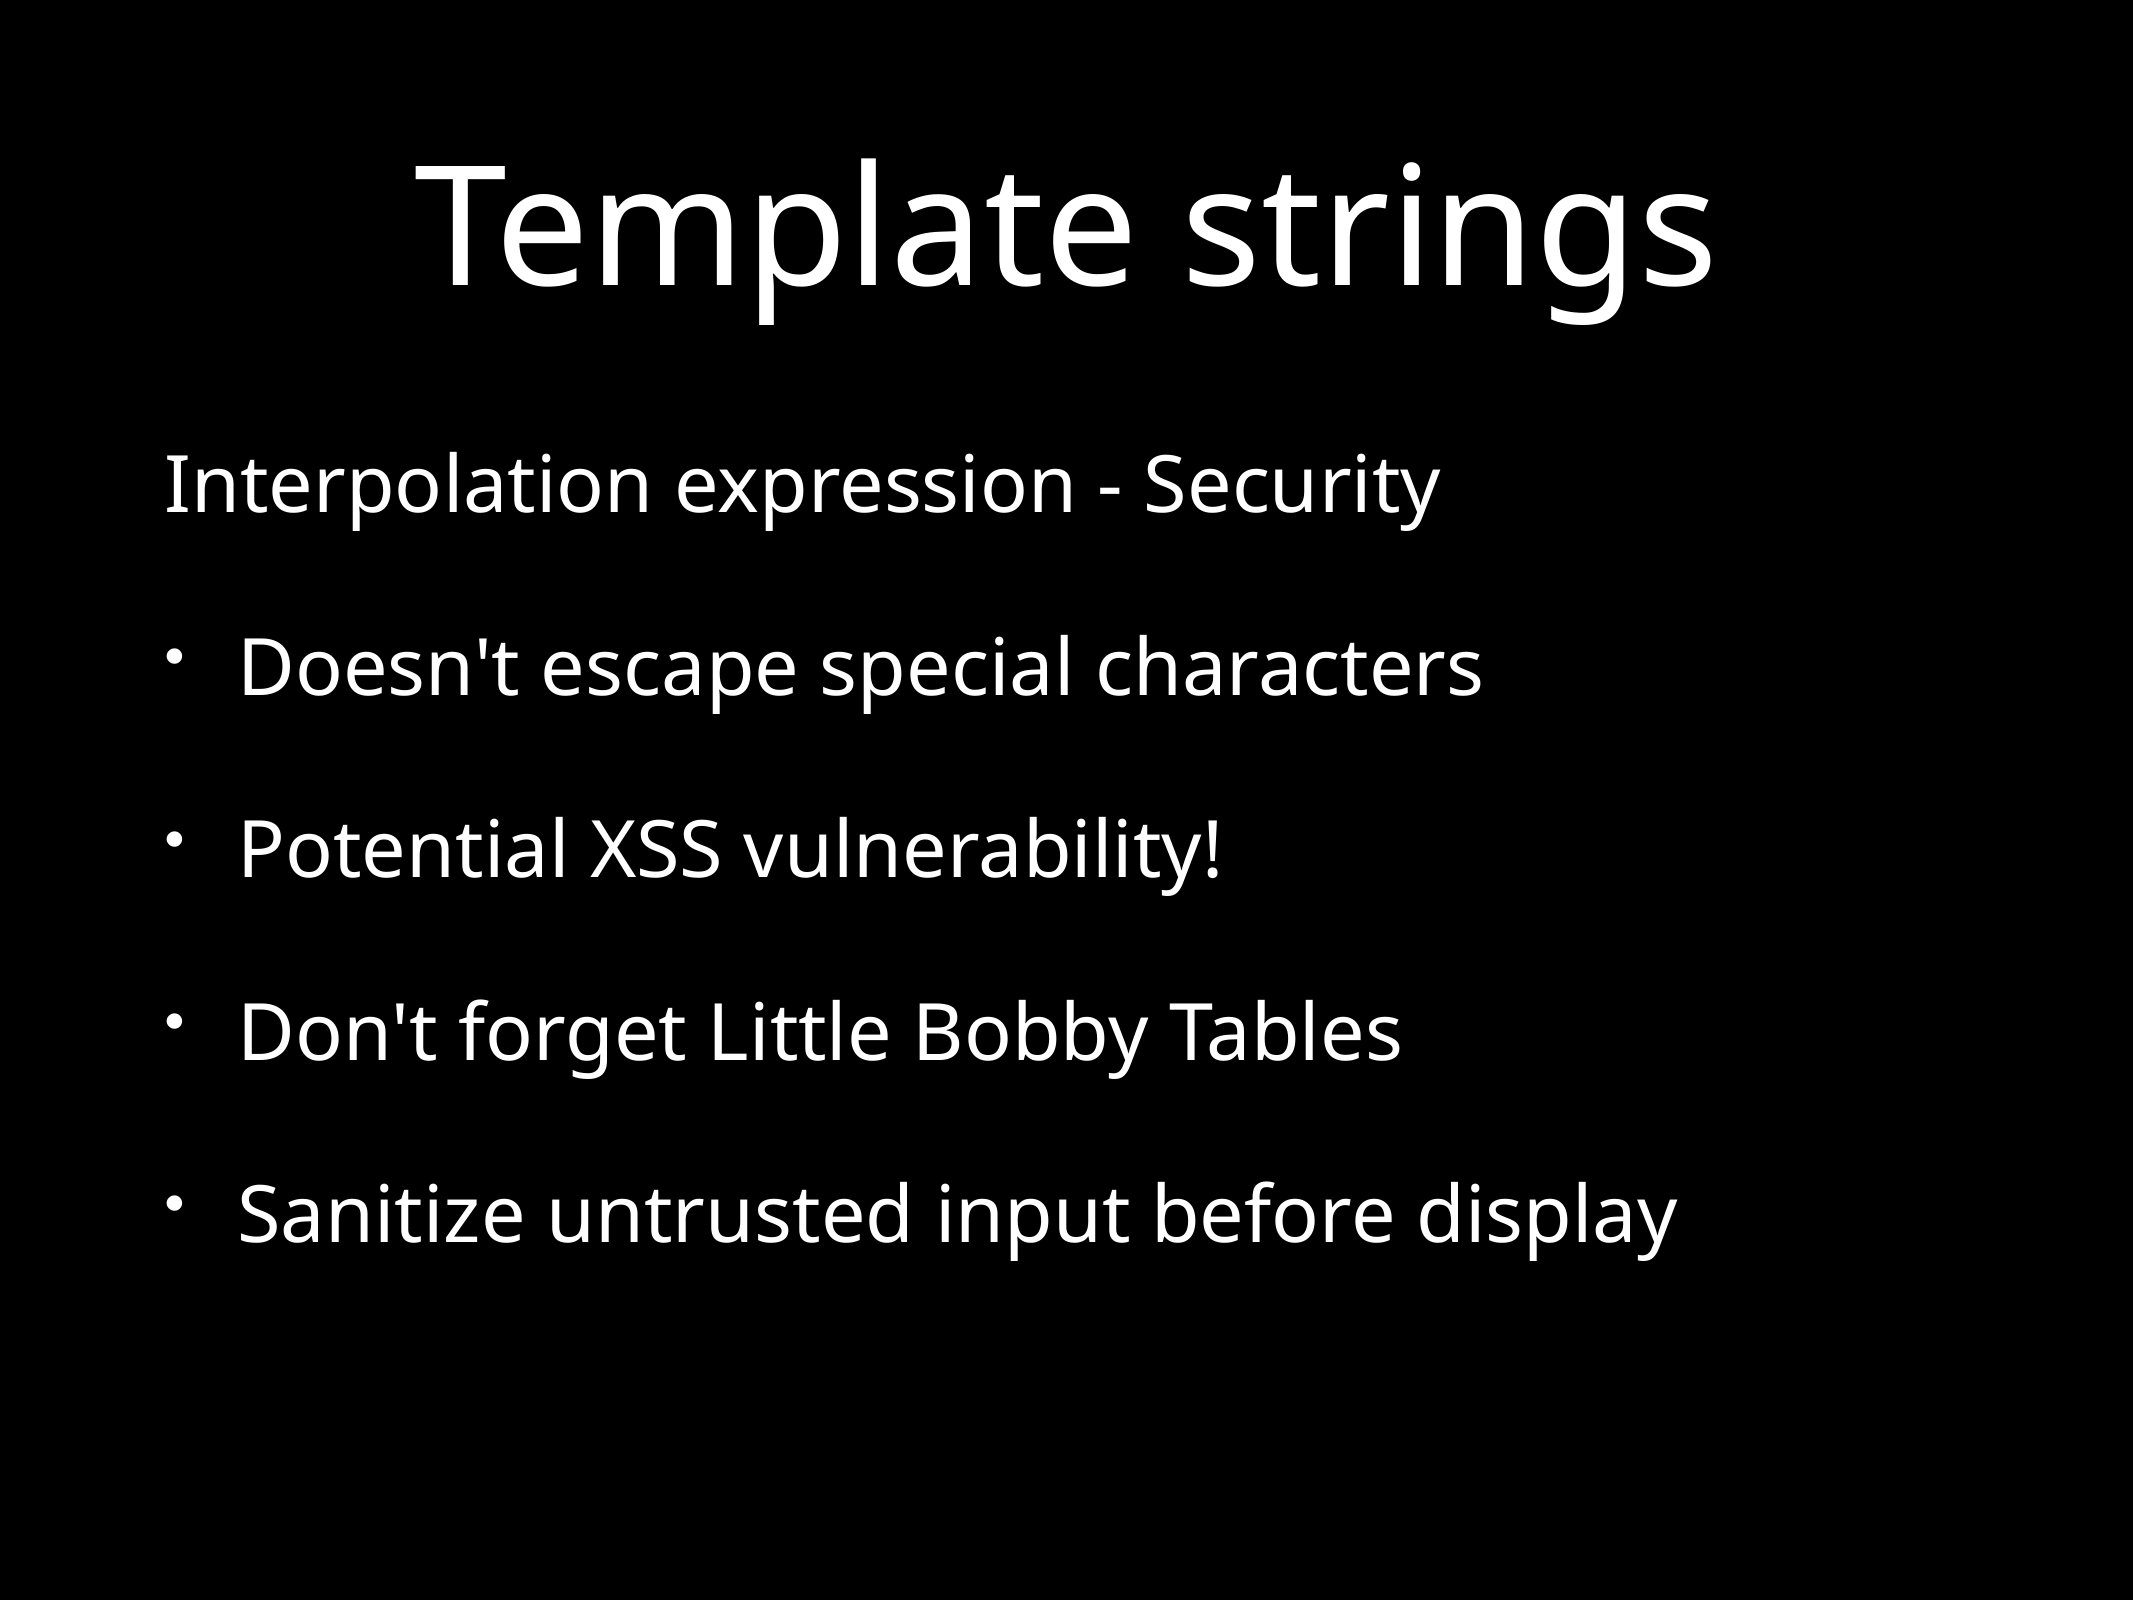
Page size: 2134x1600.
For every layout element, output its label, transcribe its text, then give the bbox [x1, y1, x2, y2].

list Interpolation expression - Security Doesn't escape special characters Potential XSS vulnerability! Don't forget Little Bobby Tables Sanitize untrusted input before display [155, 424, 1978, 1457]
title Template strings [155, 41, 1978, 397]
